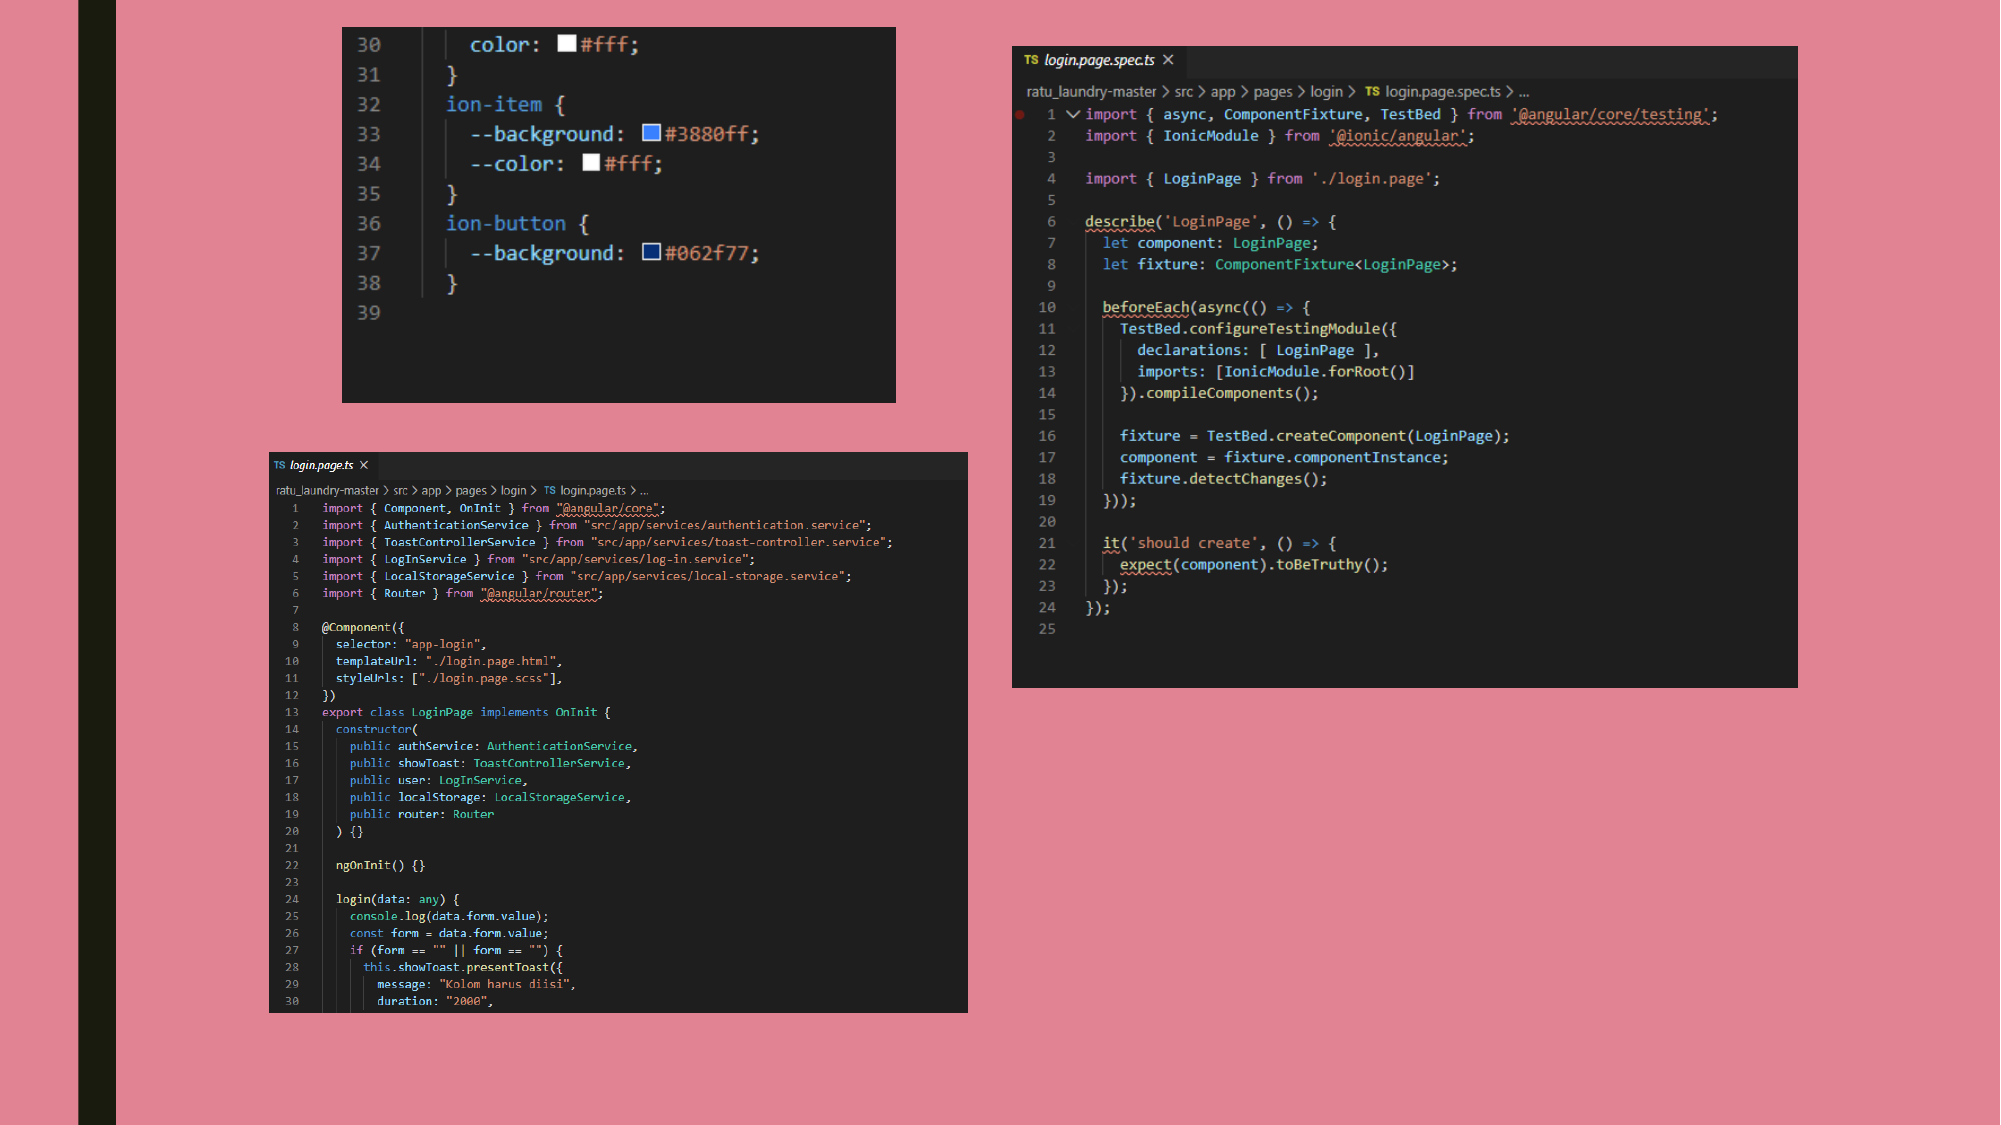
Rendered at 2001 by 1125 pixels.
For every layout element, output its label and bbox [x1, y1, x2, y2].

picture [1012, 46, 1798, 688]
picture [342, 27, 896, 403]
picture [269, 452, 968, 1013]
